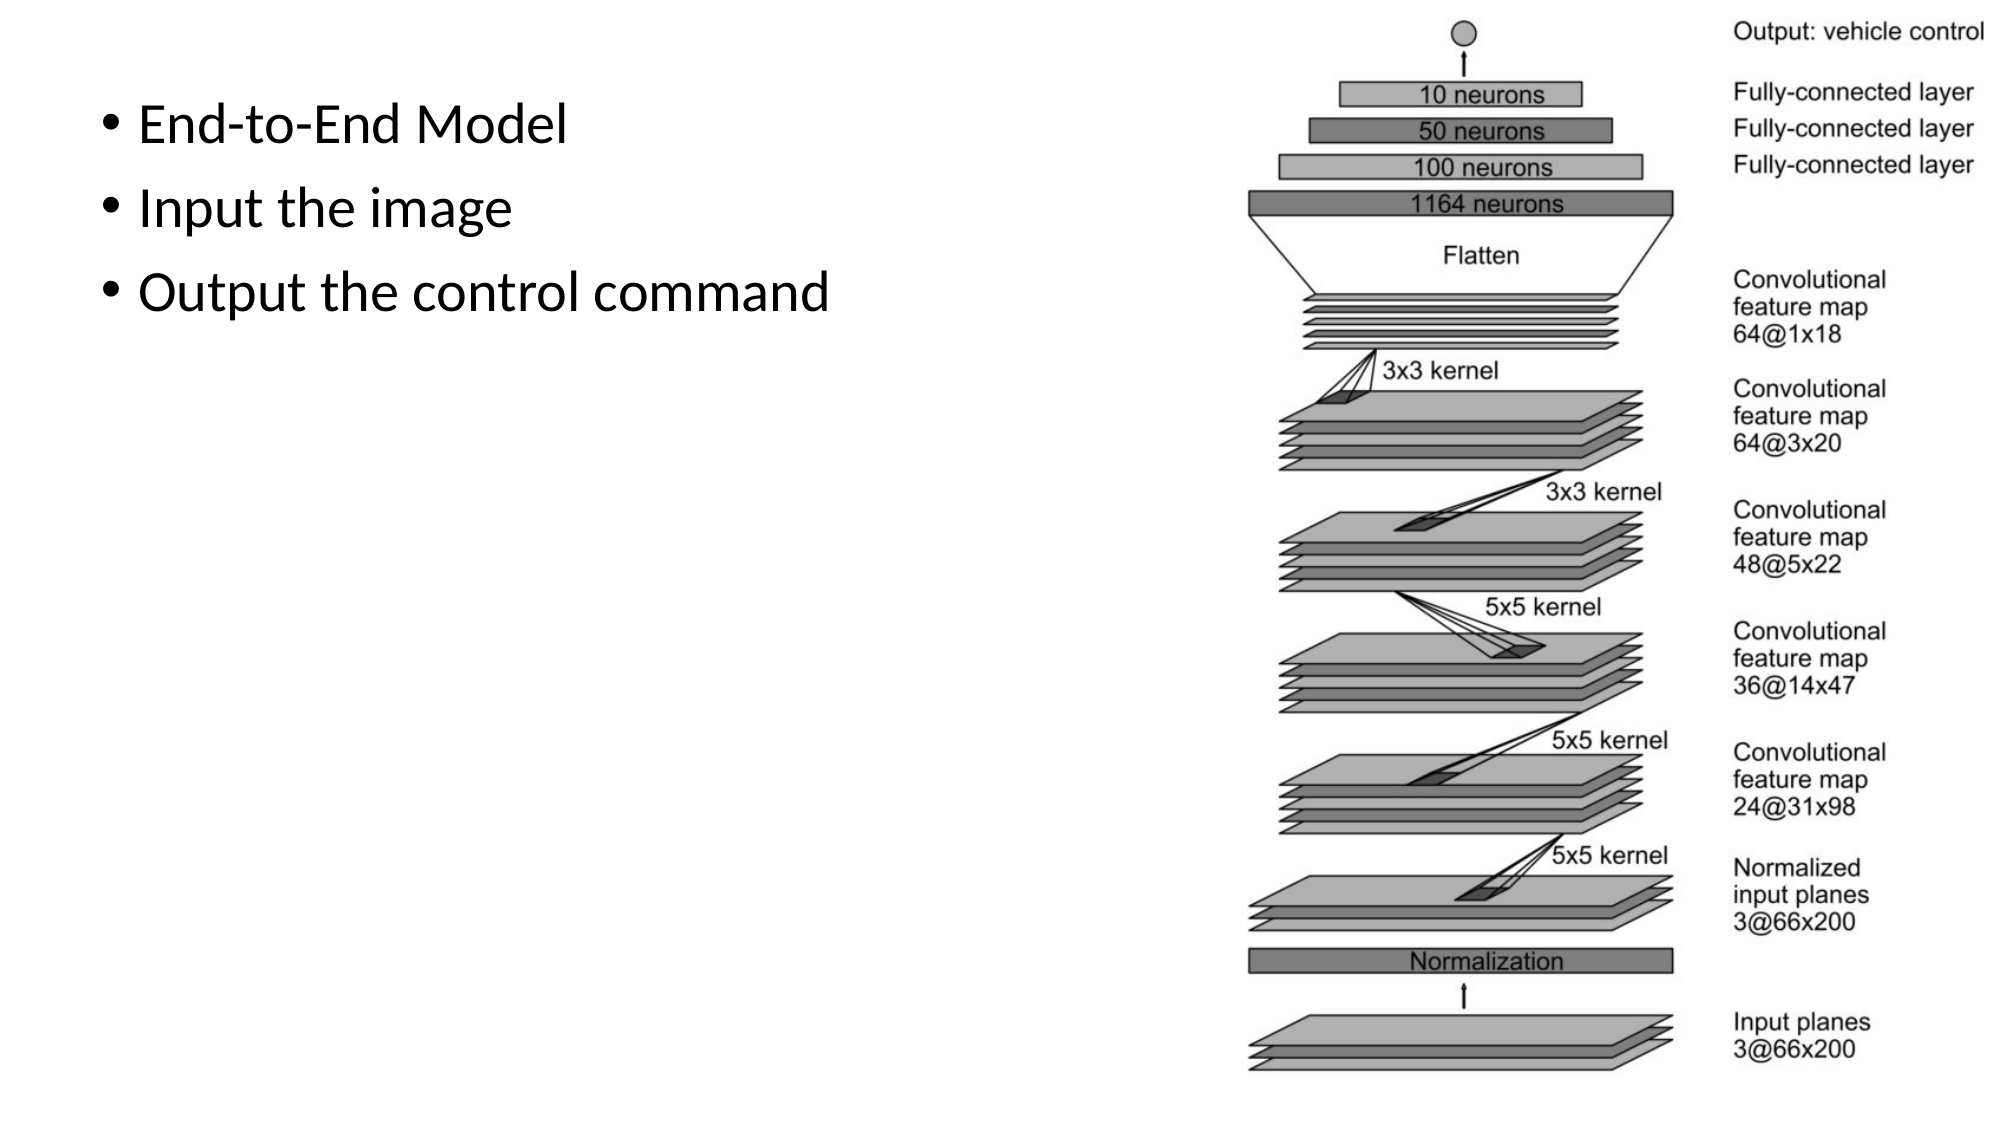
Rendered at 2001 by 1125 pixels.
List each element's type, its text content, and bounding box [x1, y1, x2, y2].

list End-to-End Model Input the image Output the control command [85, 85, 1199, 578]
picture [1199, 0, 2000, 1085]
